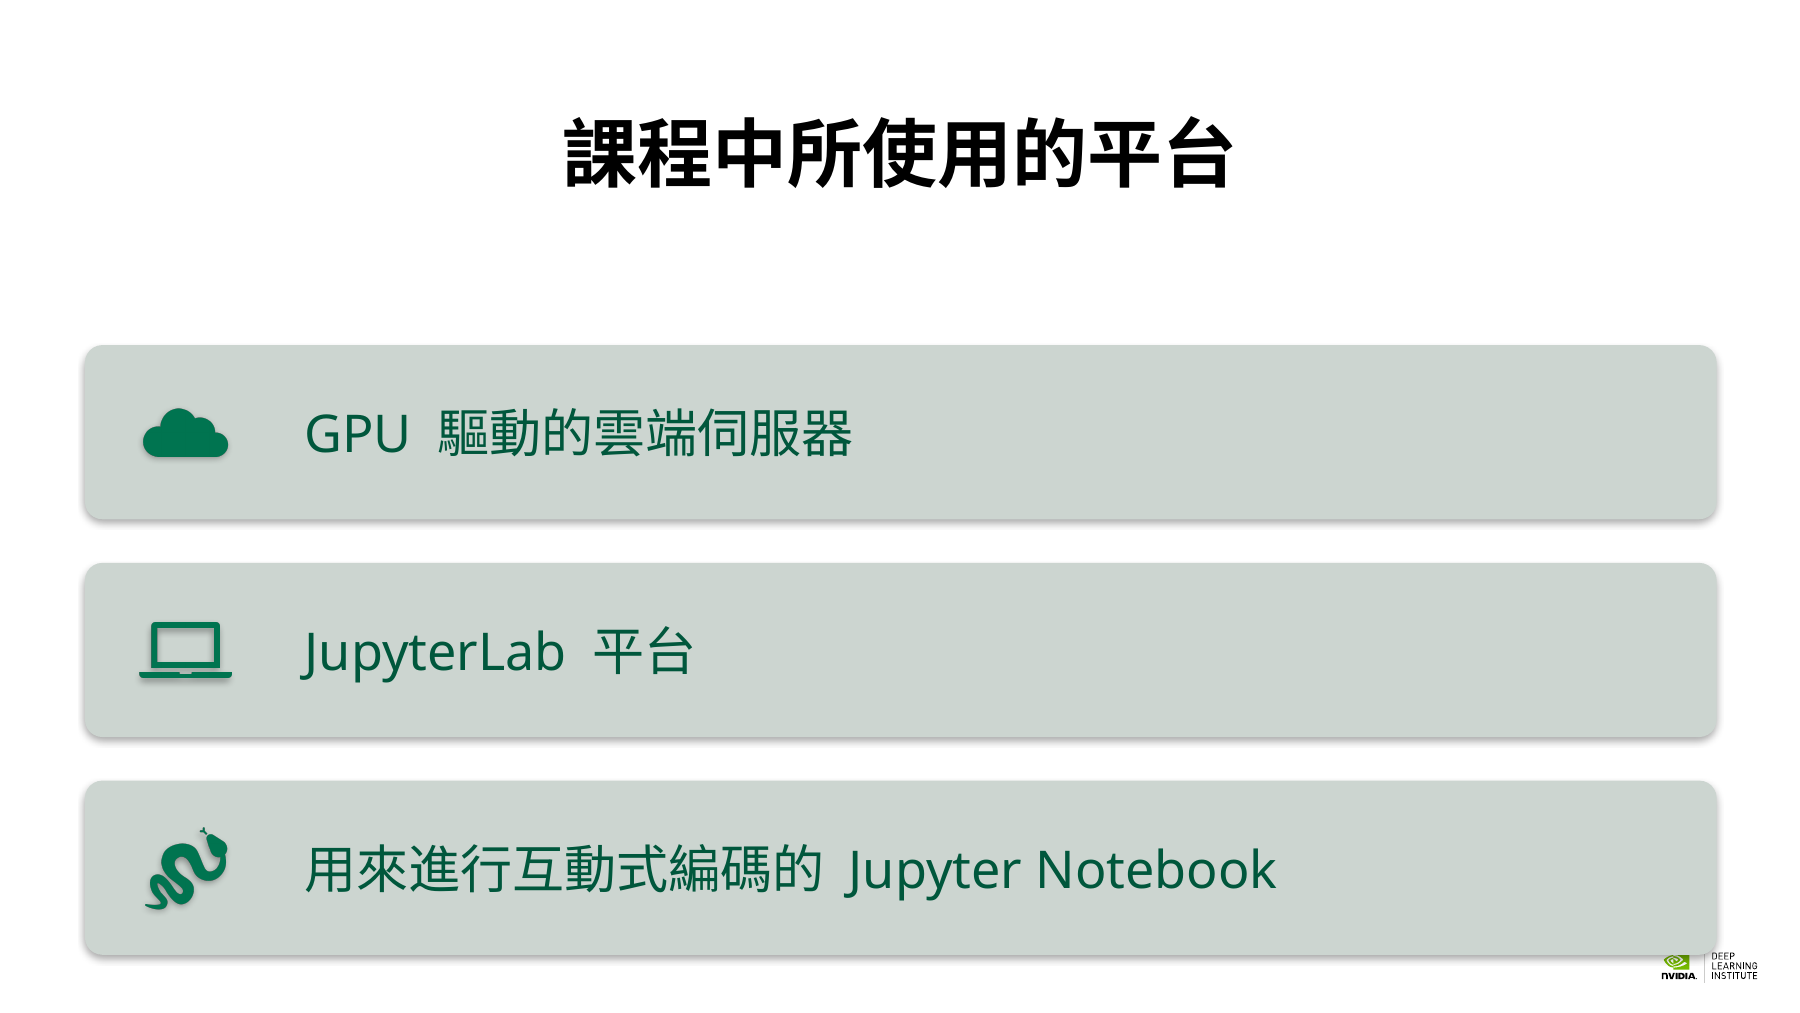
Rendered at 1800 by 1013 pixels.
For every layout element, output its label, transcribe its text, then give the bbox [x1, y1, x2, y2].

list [84, 344, 1717, 956]
title 課程中所使用的平台 [81, 108, 1719, 206]
